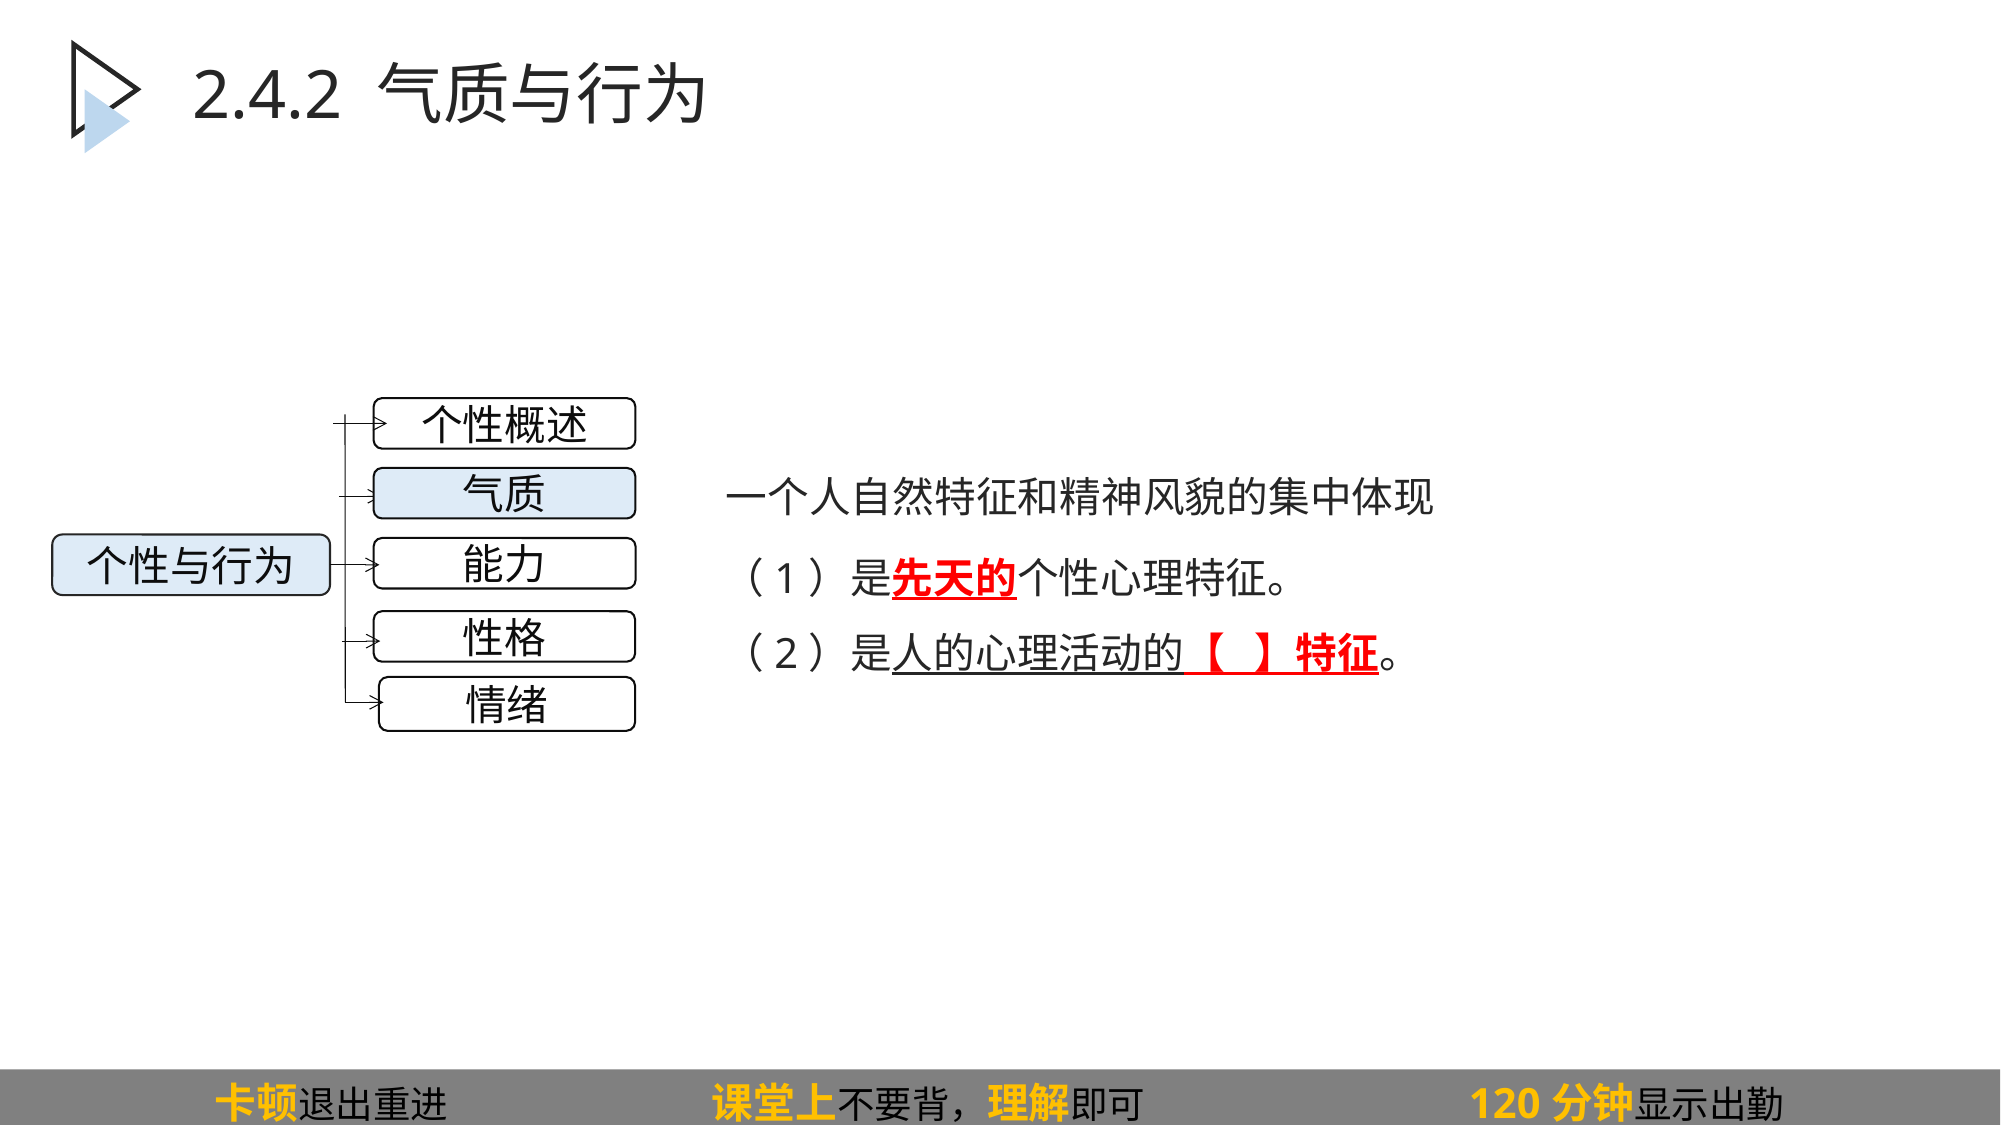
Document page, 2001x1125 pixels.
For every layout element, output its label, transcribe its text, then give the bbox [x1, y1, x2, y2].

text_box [52, 398, 636, 731]
text_box 一个人自然特征和精神风貌的集中体现 [710, 462, 1451, 519]
list 2.4.2 气质与行为 [177, 44, 1322, 179]
text_box （1）是先天的个性心理特征。 （2）是人的心理活动的【 】特征。 [707, 519, 1454, 685]
